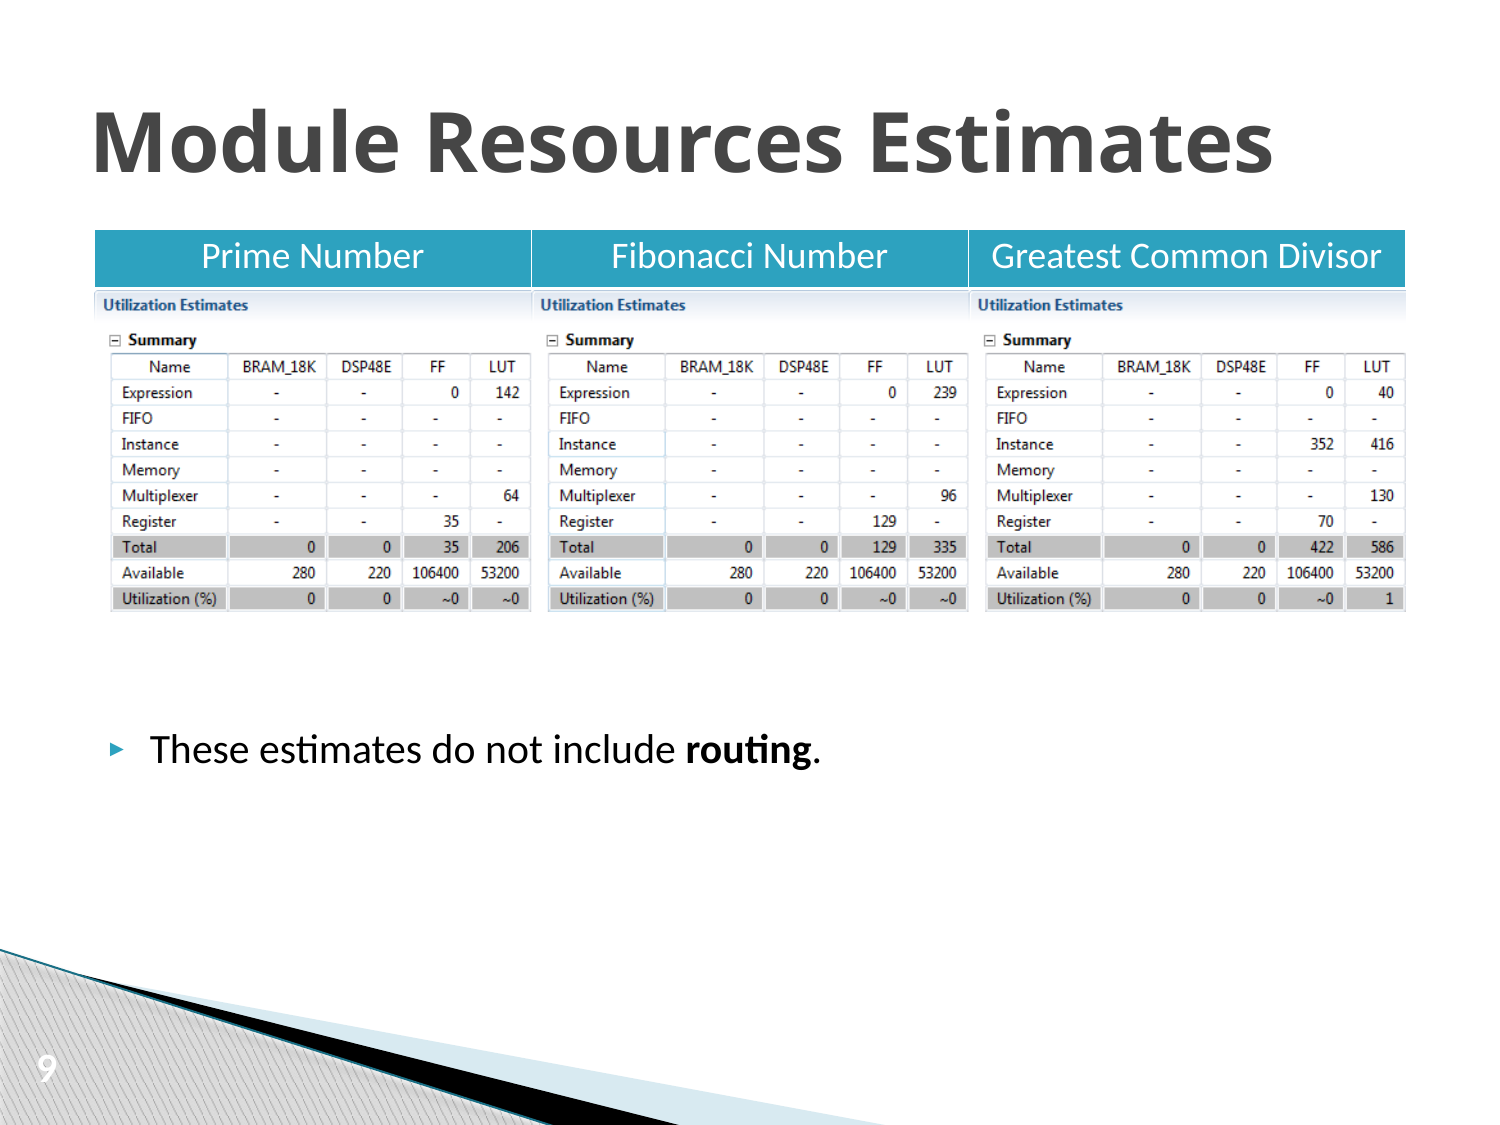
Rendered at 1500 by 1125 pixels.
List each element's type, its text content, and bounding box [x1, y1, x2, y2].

slide_number 9 [28, 1035, 103, 1109]
text_box These estimates do not include routing. [74, 724, 845, 795]
table_header Greatest Common Divisor [969, 230, 1405, 287]
picture [94, 290, 1406, 612]
title Module Resources Estimates [75, 45, 1425, 233]
table_header Prime Number [95, 230, 531, 287]
table_header Fibonacci Number [532, 230, 968, 287]
